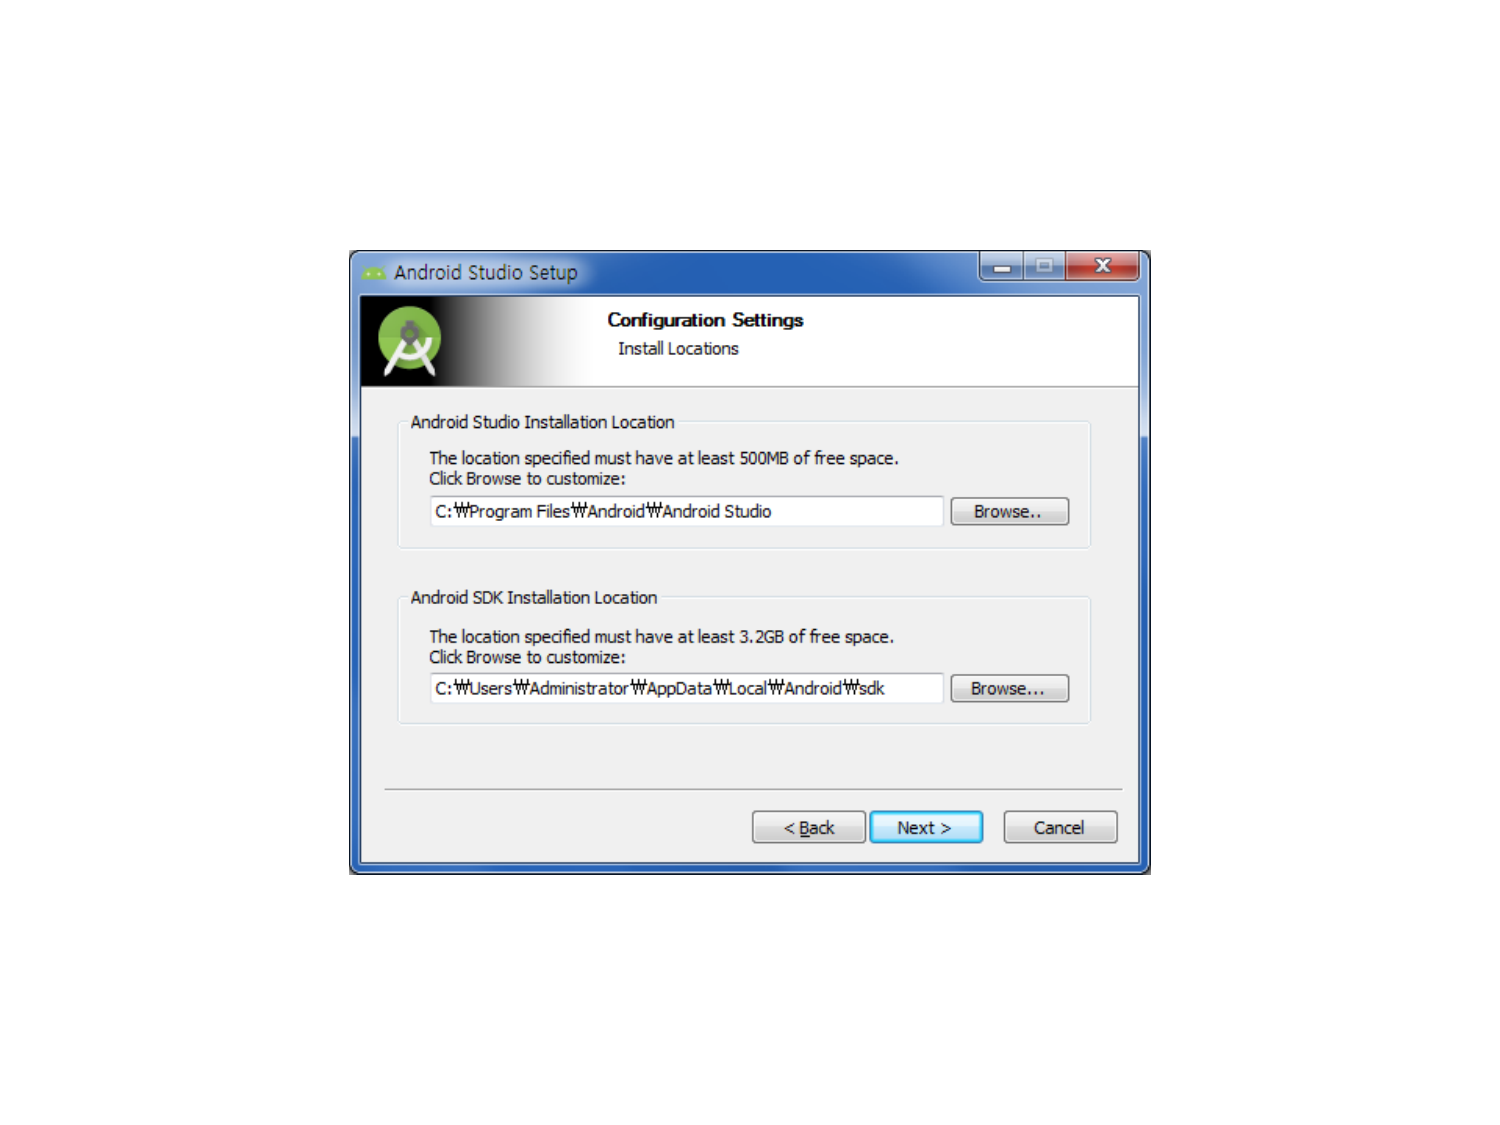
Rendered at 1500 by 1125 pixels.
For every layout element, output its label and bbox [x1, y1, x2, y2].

picture [348, 250, 1151, 875]
